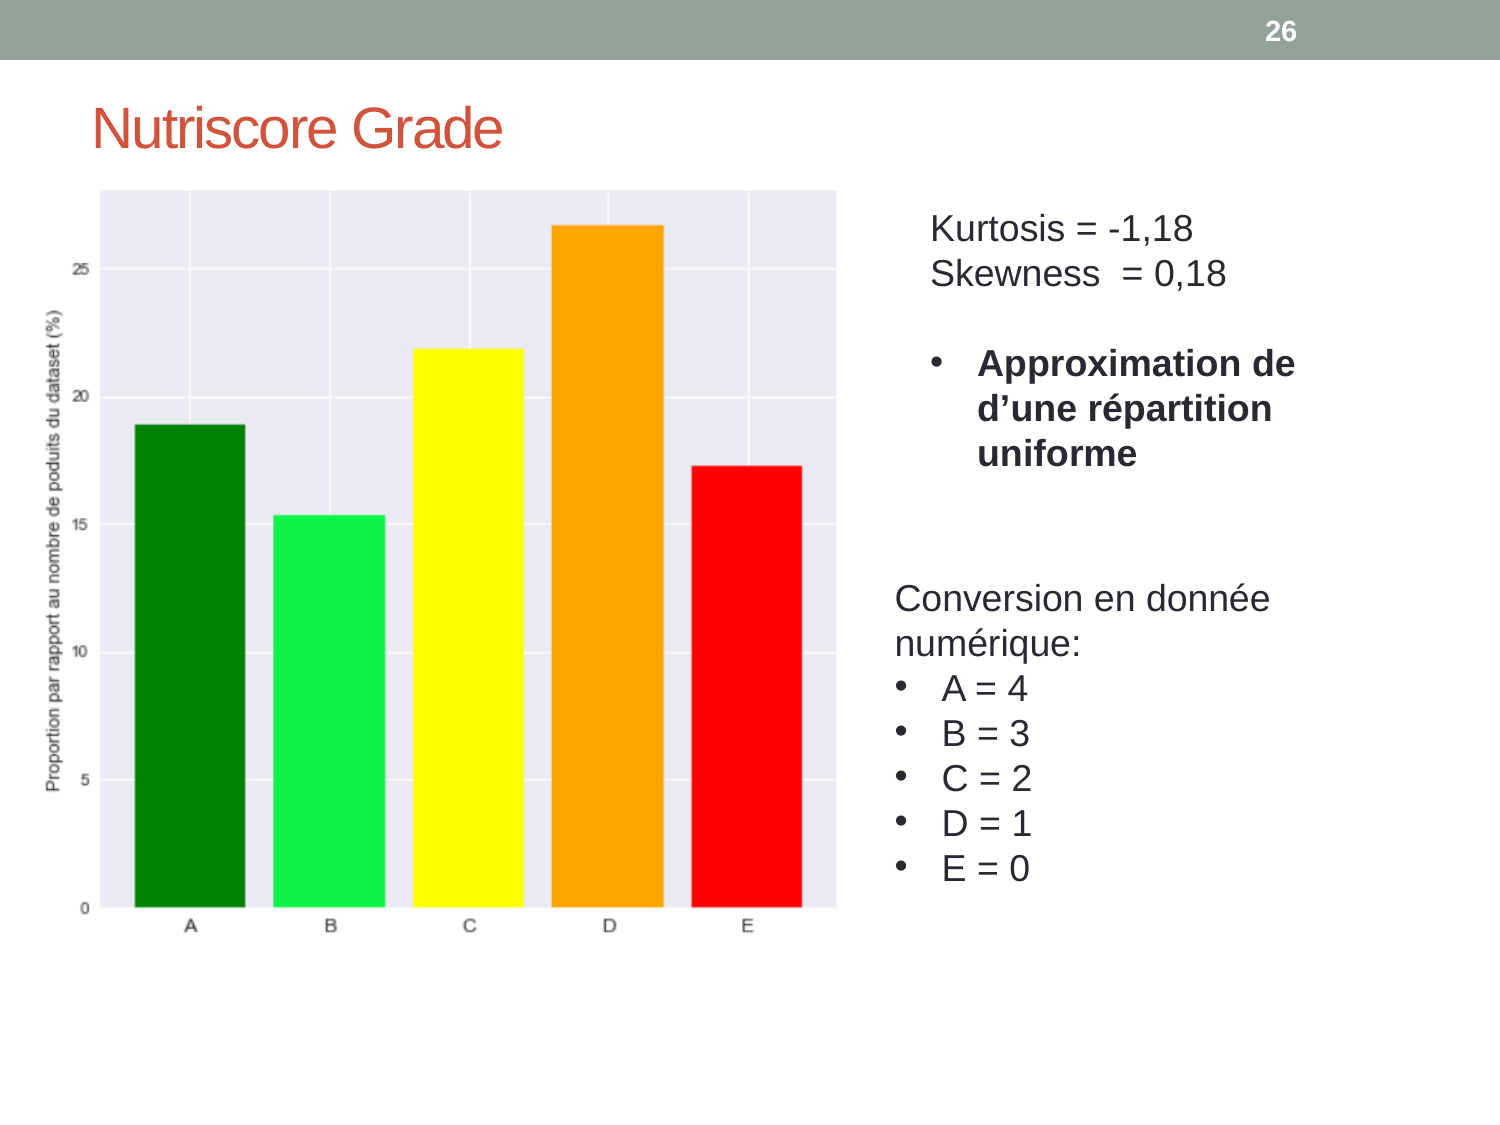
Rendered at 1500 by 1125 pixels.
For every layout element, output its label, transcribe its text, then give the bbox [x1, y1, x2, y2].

picture [40, 184, 843, 941]
text_box Conversion en donnée numérique: A = 4 B = 3 C = 2 D = 1 E = 0 [879, 566, 1471, 896]
title Nutriscore Grade [76, 0, 1152, 168]
slide_number 26 [1250, 3, 1425, 57]
text_box Kurtosis = -1,18 Skewness = 0,18 Approximation de d’une répartition uniforme [915, 196, 1400, 481]
